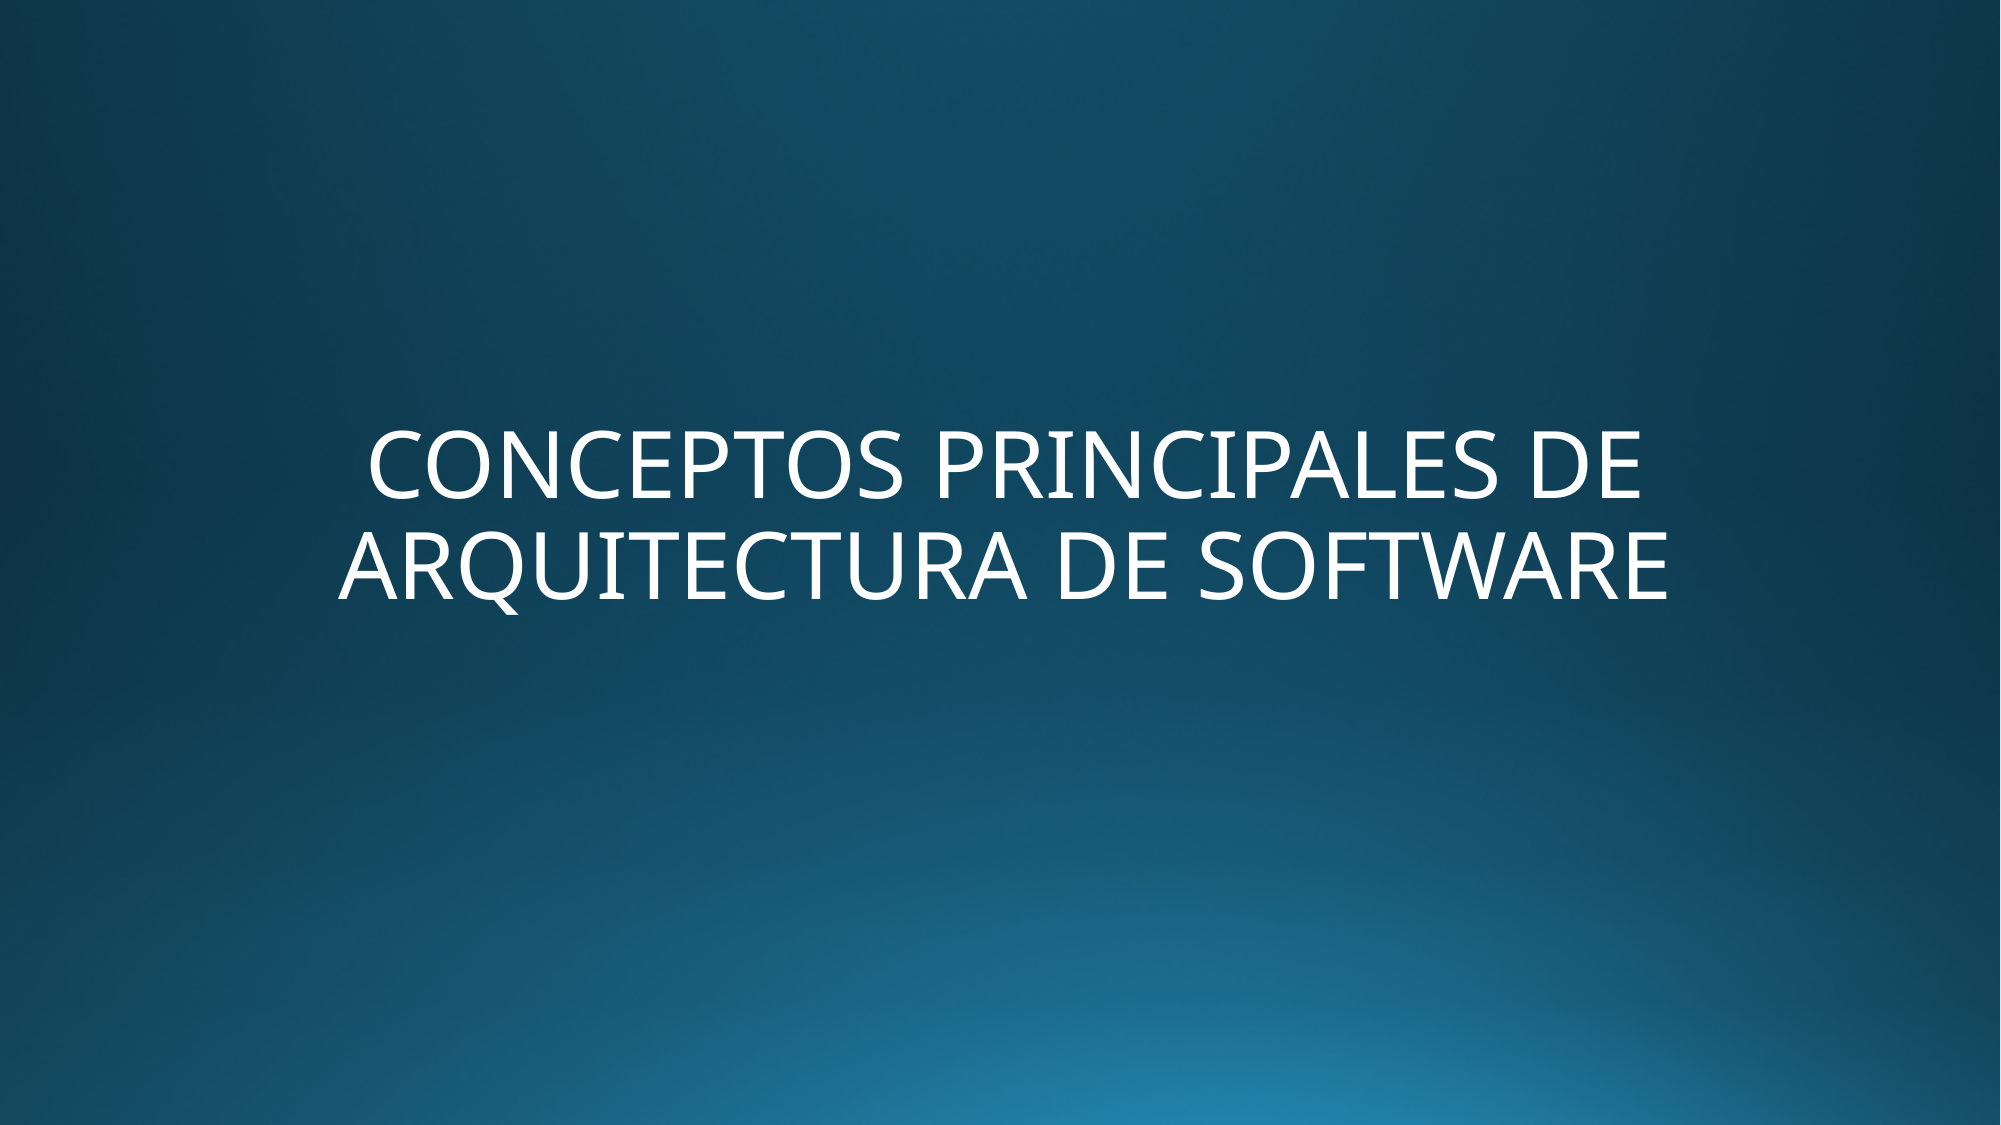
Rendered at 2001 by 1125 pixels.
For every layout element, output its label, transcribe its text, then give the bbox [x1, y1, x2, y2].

title CONCEPTOS PRINCIPALES DE ARQUITECTURA DE SOFTWARE [143, 410, 1869, 628]
picture [0, 0, 2001, 1125]
